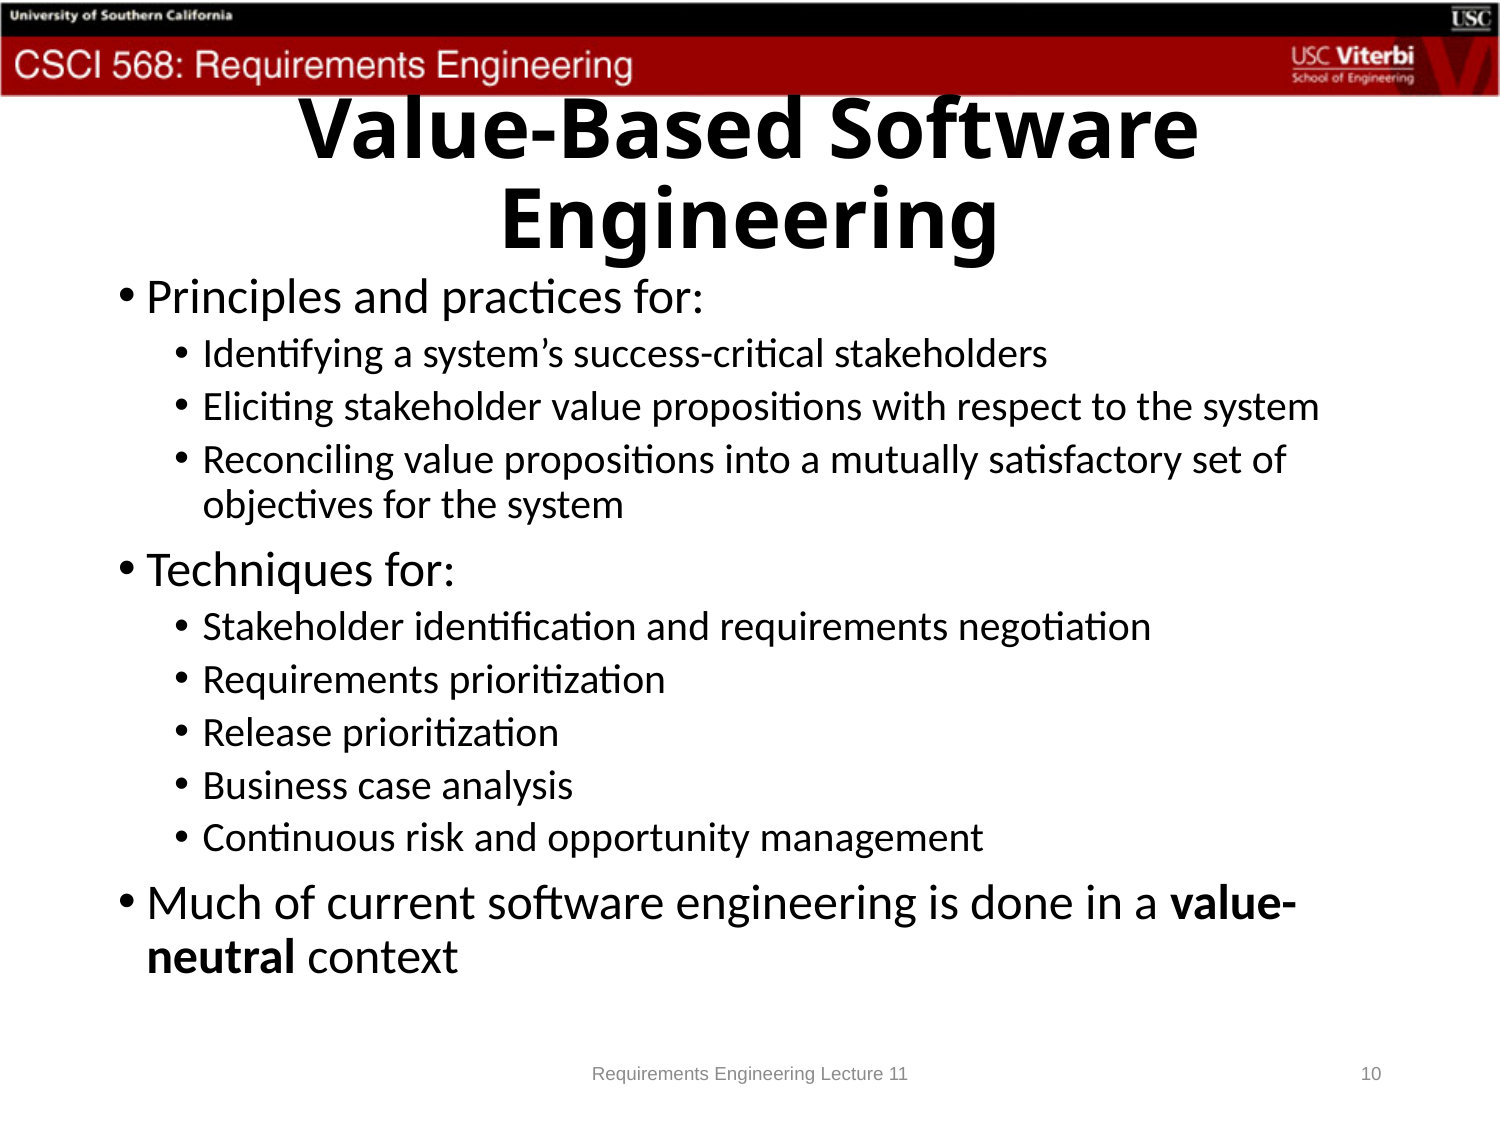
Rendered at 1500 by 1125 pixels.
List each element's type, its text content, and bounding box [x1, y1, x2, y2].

list Principles and practices for: Identifying a system’s success-critical stakeholders Eliciting stakeholder value propositions with respect to the system Reconciling value propositions into a mutually satisfactory set of objectives for the system Techniques for: Stakeholder identification and requirements negotiation Requirements prioritization Release prioritization Business case analysis Continuous risk and opportunity management Much of current software engineering is done in a value-neutral context [103, 262, 1397, 1014]
slide_number 10 [1059, 1042, 1397, 1103]
footer Requirements Engineering Lecture 11 [496, 1042, 1004, 1103]
title Value-Based Software Engineering [103, 115, 1397, 238]
picture [0, 2, 1500, 97]
